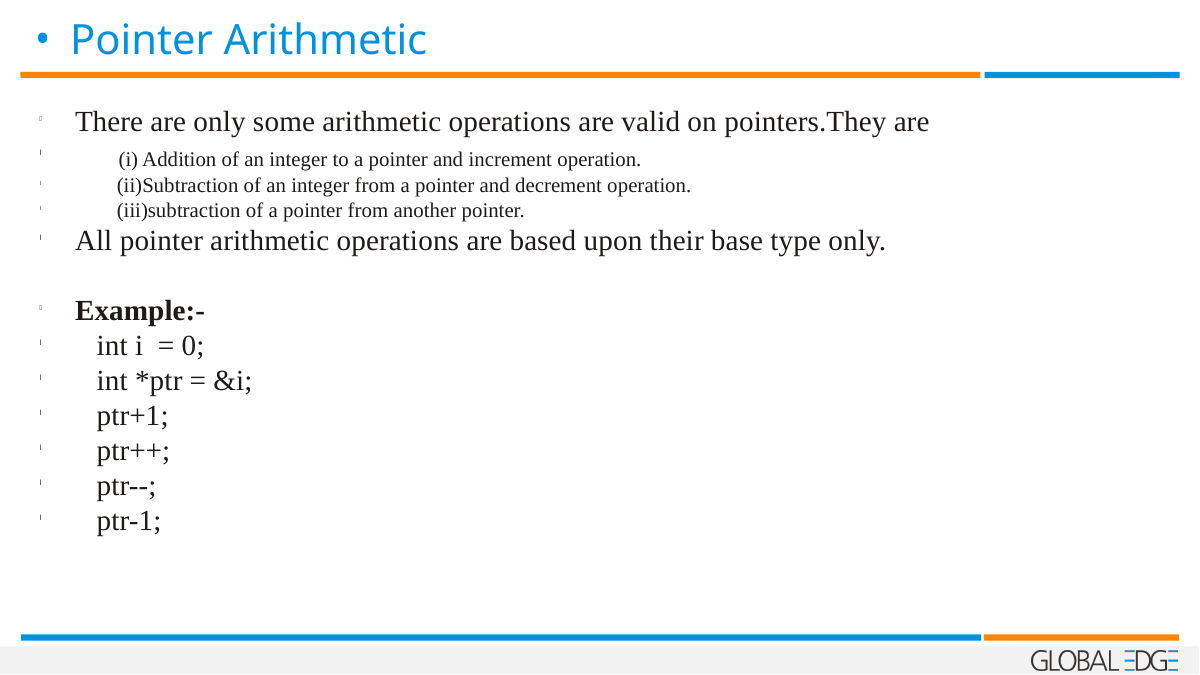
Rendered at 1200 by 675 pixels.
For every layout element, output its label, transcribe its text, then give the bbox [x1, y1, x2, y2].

text_box [58, 177, 1200, 675]
text_box There are only some arithmetic operations are valid on pointers.They are (i) Addition of an integer to a pointer and increment operation. (ii)Subtraction of an integer from a pointer and decrement operation. (iii)subtraction of a pointer from another pointer. All pointer arithmetic operations are based upon their base type only. Example:- int i = 0; int *ptr = &i; ptr+1; ptr++; ptr--; ptr-1; [24, 94, 910, 549]
text_box Pointer Arithmetic [23, 11, 1098, 64]
